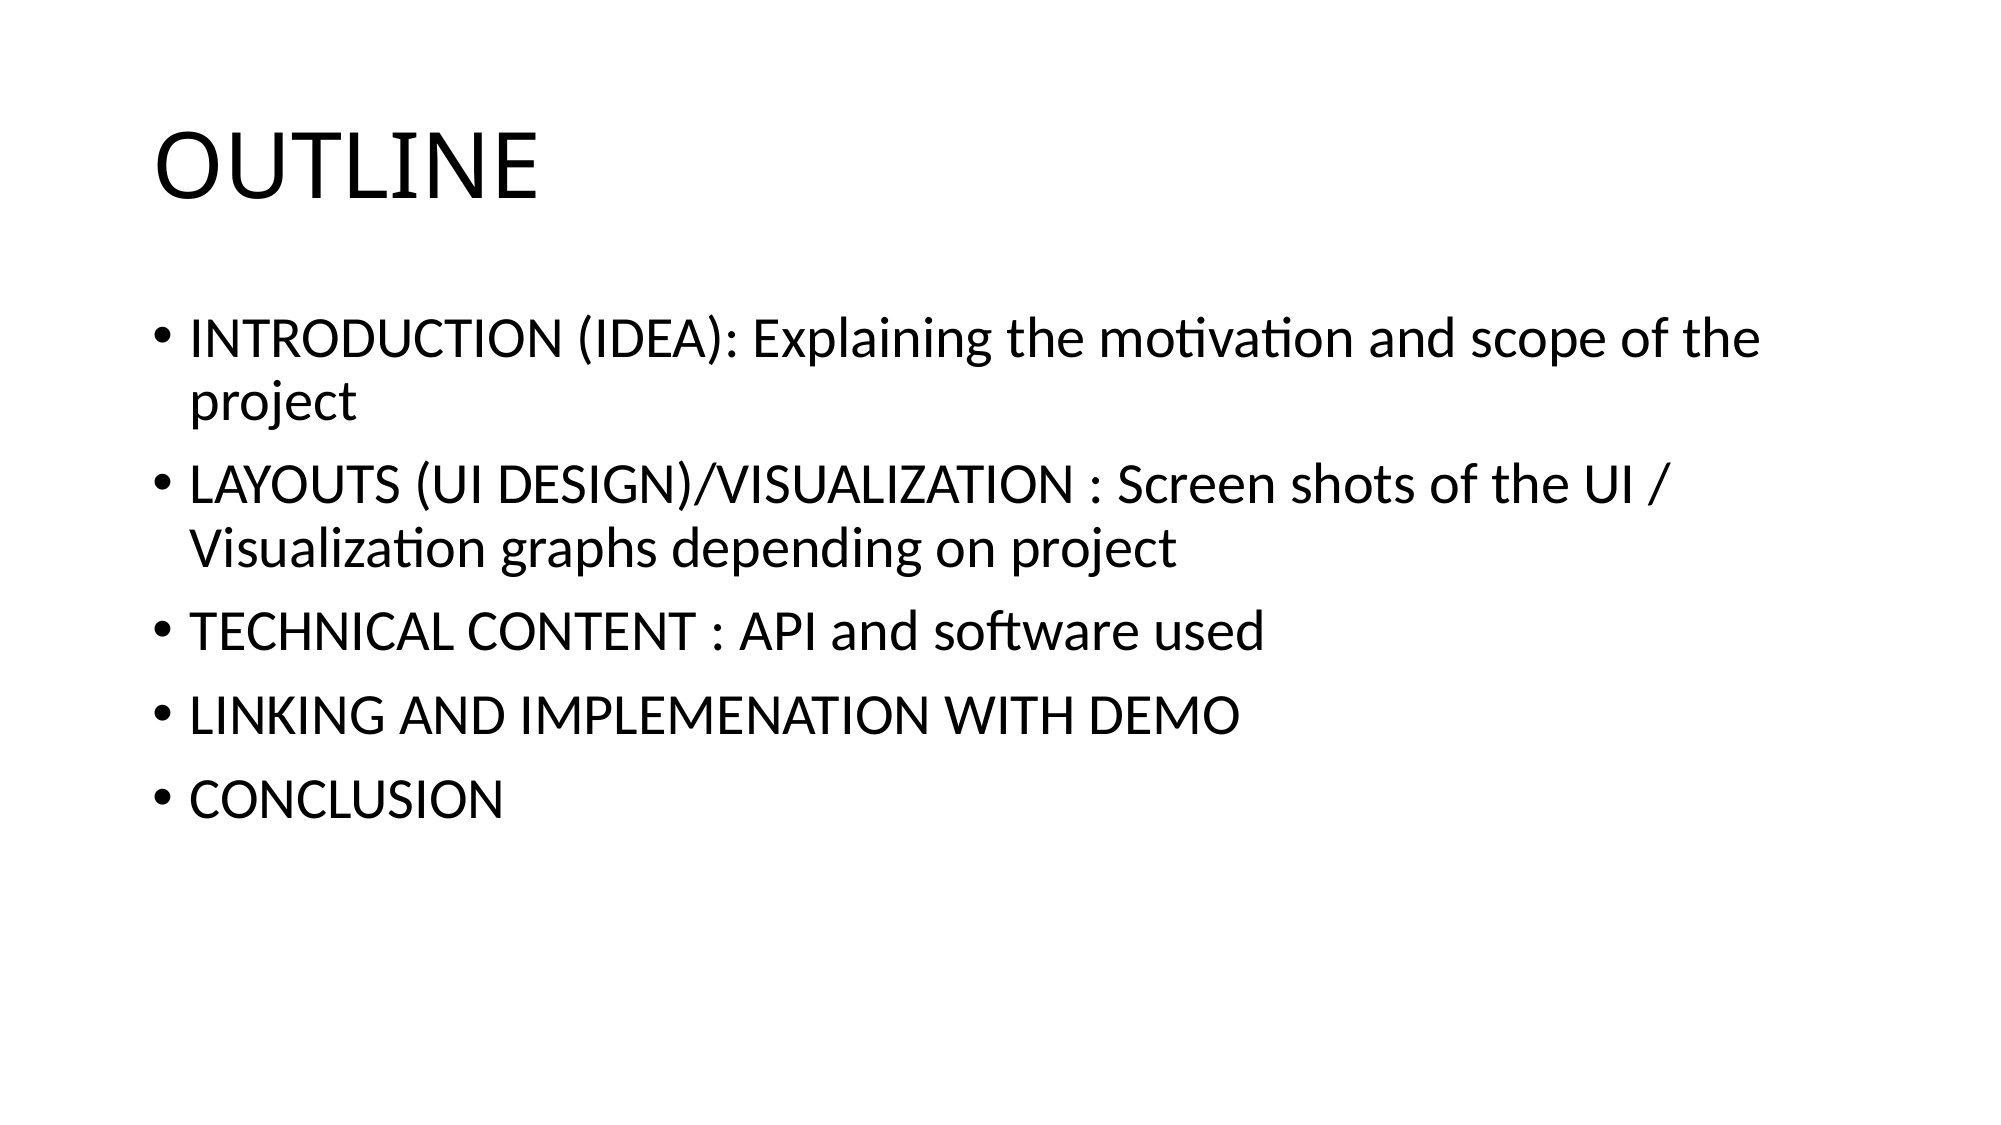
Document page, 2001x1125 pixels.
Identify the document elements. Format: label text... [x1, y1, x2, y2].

title OUTLINE [137, 59, 1863, 278]
list INTRODUCTION (IDEA): Explaining the motivation and scope of the project LAYOUTS (UI DESIGN)/VISUALIZATION : Screen shots of the UI / Visualization graphs depending on project TECHNICAL CONTENT : API and software used LINKING AND IMPLEMENATION WITH DEMO CONCLUSION [137, 299, 1863, 1014]
